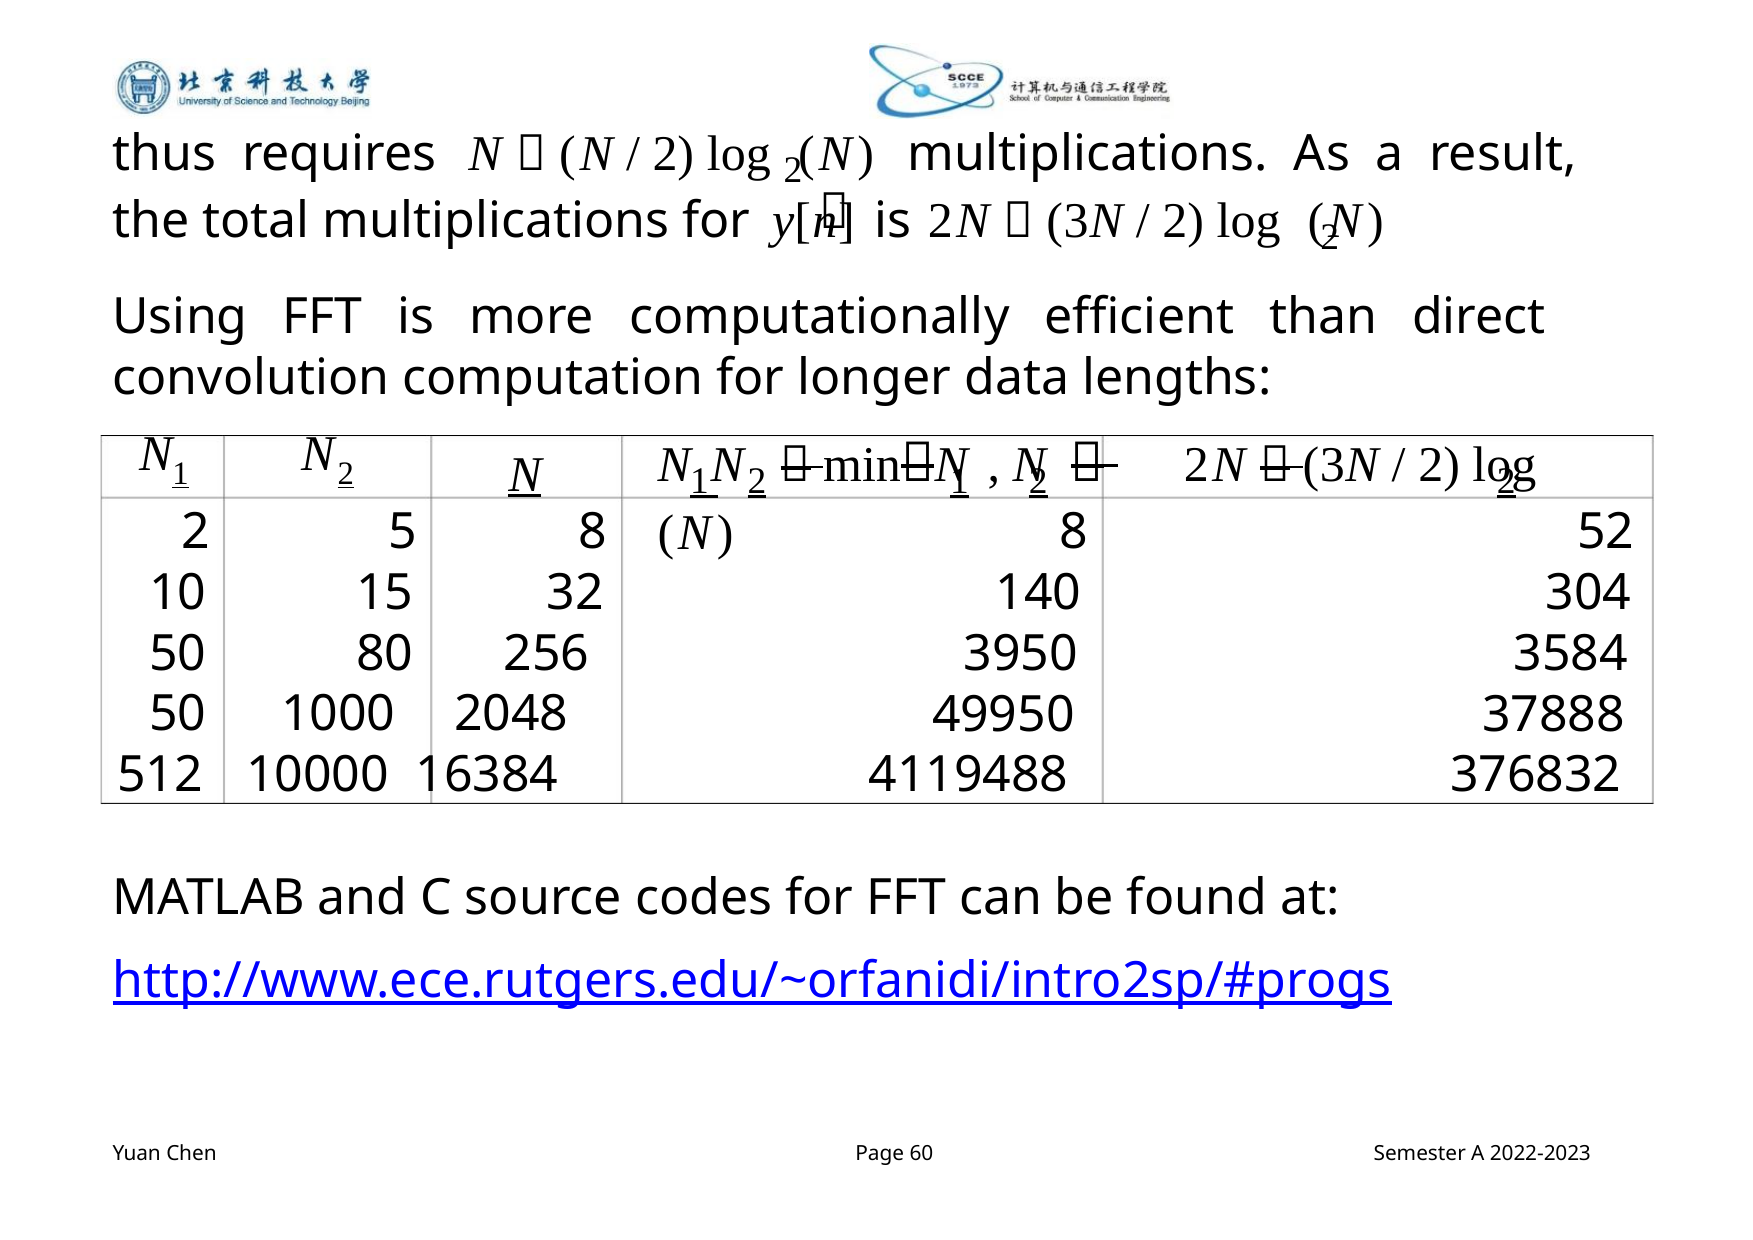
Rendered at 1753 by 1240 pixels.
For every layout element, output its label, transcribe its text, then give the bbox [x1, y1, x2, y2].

text_box 1 2 [690, 459, 792, 501]
text_box 140 3950 49950 [932, 558, 1117, 740]
text_box 32 [546, 558, 636, 620]
text_box the total multiplications for y[n] is 2N  (3N / 2) log (N) [112, 185, 1446, 248]
text_box N1 [139, 435, 216, 492]
text_box Yuan Chen [112, 1139, 250, 1165]
text_box N [508, 446, 567, 502]
text_box thus requires N  (N / 2) log (N) multiplications. As a result, [112, 119, 1666, 181]
text_box MATLAB and C source codes for FFT can be found at: http://www.ece.rutgers.edu/~orfanidi/intro2sp/#progs [112, 863, 1530, 1016]
text_box 2 [1320, 215, 1365, 257]
text_box [869, 43, 1174, 119]
text_box N2 [301, 435, 382, 492]
text_box 376832 [1450, 740, 1667, 802]
text_box [112, 58, 372, 119]
text_box N N  minN , N  2N  (3N / 2) log (N) [657, 424, 1623, 560]
text_box 52 [1577, 497, 1666, 558]
text_box 8 [1059, 497, 1117, 558]
text_box 2 [1028, 459, 1073, 501]
text_box Page 60 [855, 1139, 965, 1165]
text_box Semester A 2022-2023 [1373, 1139, 1643, 1165]
text_box 15 80 256 [356, 558, 636, 680]
text_box 304 3584 37888 [1481, 558, 1666, 740]
text_box 1 [950, 459, 994, 501]
text_box 4119488 [868, 740, 1117, 802]
text_box 50 1000 2048 512 10000 16384 [117, 680, 636, 802]
text_box 2 [783, 148, 828, 185]
text_box 10 50 [149, 558, 238, 680]
text_box Using FFT is more computationally efficient than direct convolution computation for longer data lengths: [112, 283, 1667, 405]
text_box 5 [388, 497, 445, 558]
text_box 2 [1496, 459, 1541, 501]
text_box 2 [180, 497, 238, 558]
text_box [100, 435, 1655, 805]
text_box 8 [578, 497, 636, 558]
text_box  [820, 152, 866, 185]
